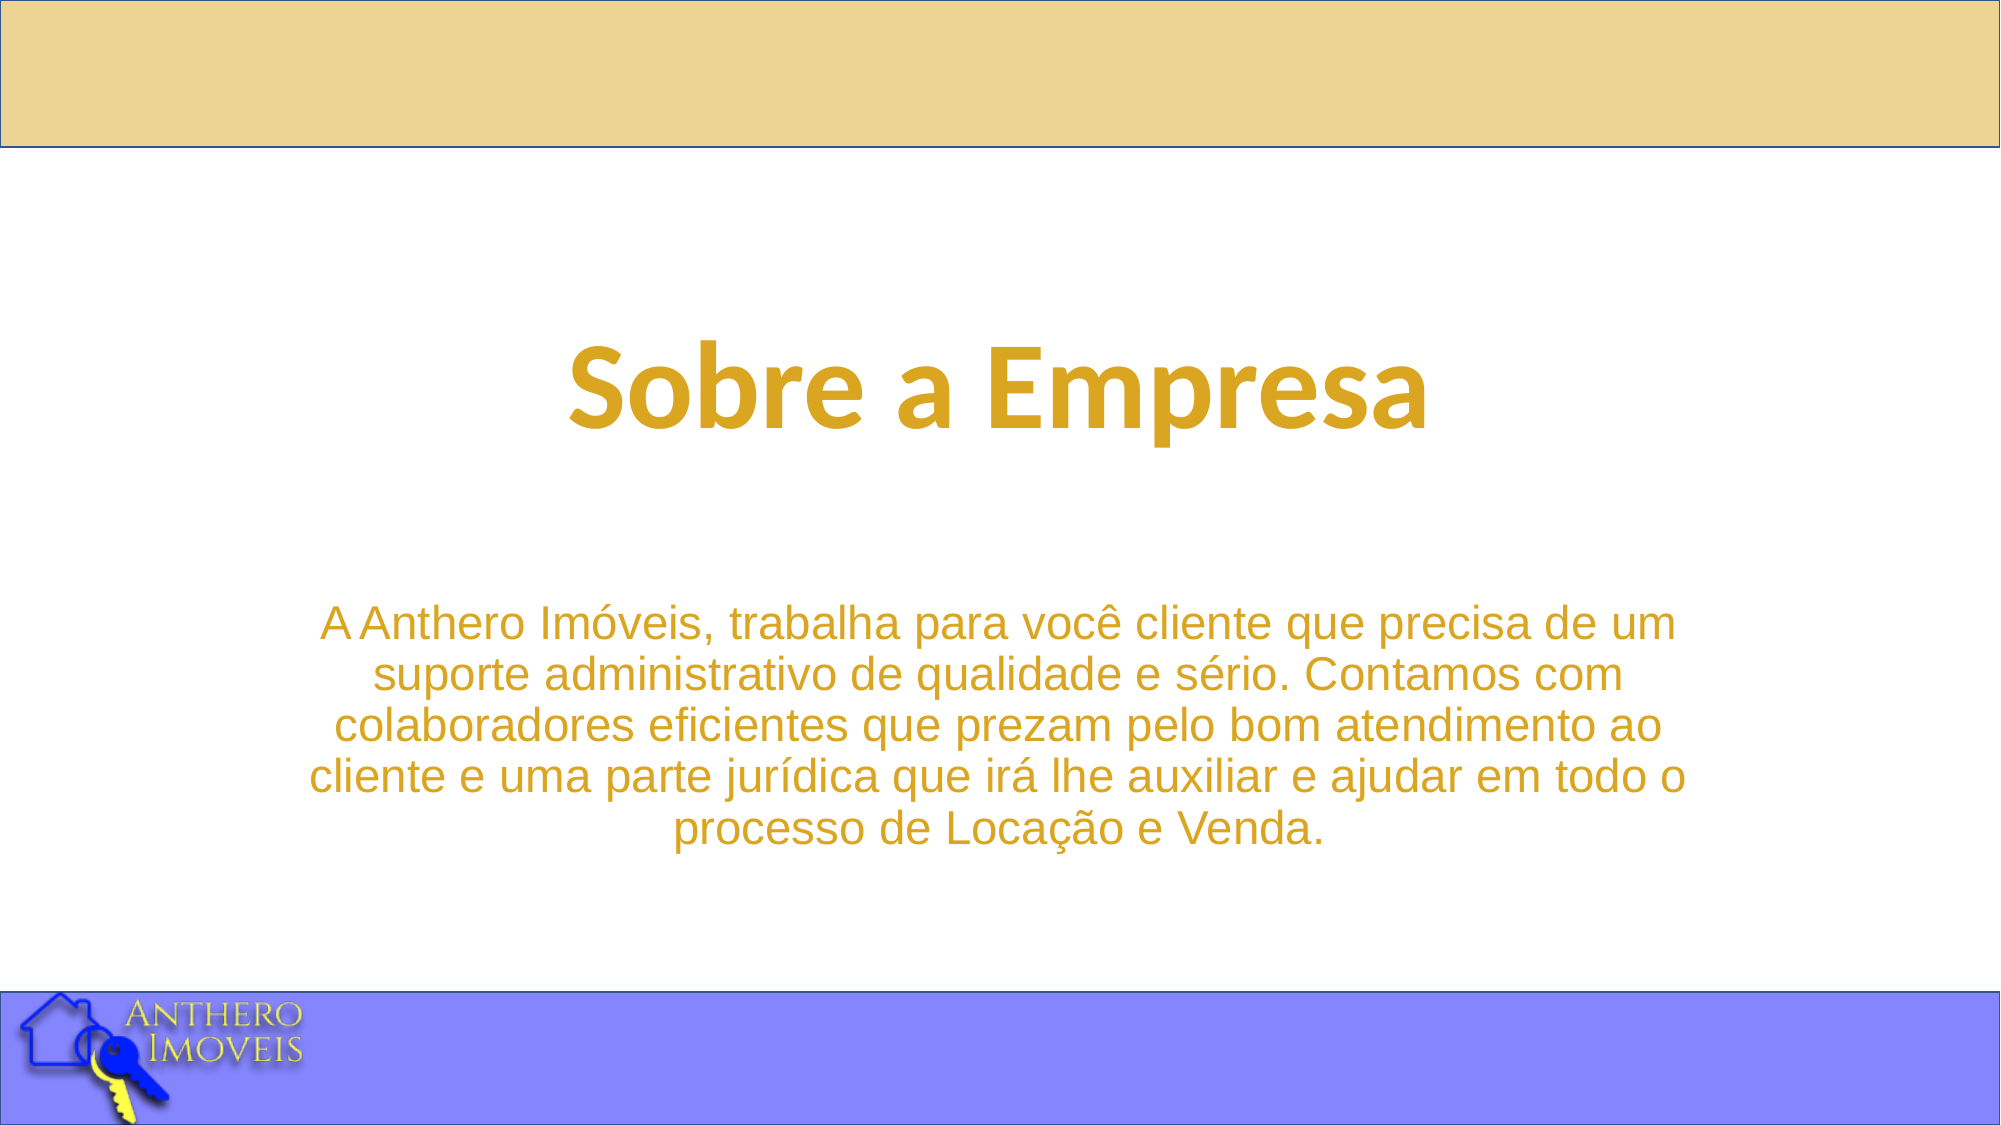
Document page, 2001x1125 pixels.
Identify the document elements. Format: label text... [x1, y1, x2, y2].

picture [4, 901, 318, 1125]
title Sobre a Empresa [249, 276, 1750, 464]
text_box [0, 0, 2000, 148]
text_box [322, 991, 2000, 1125]
subtitle A Anthero Imóveis, trabalha para você cliente que precisa de um suporte administrativo de qualidade e sério. Contamos com colaboradores eficientes que prezam pelo bom atendimento ao cliente e uma parte jurídica que irá lhe auxiliar e ajudar em todo o processo de Locação e Venda. [249, 590, 1750, 863]
